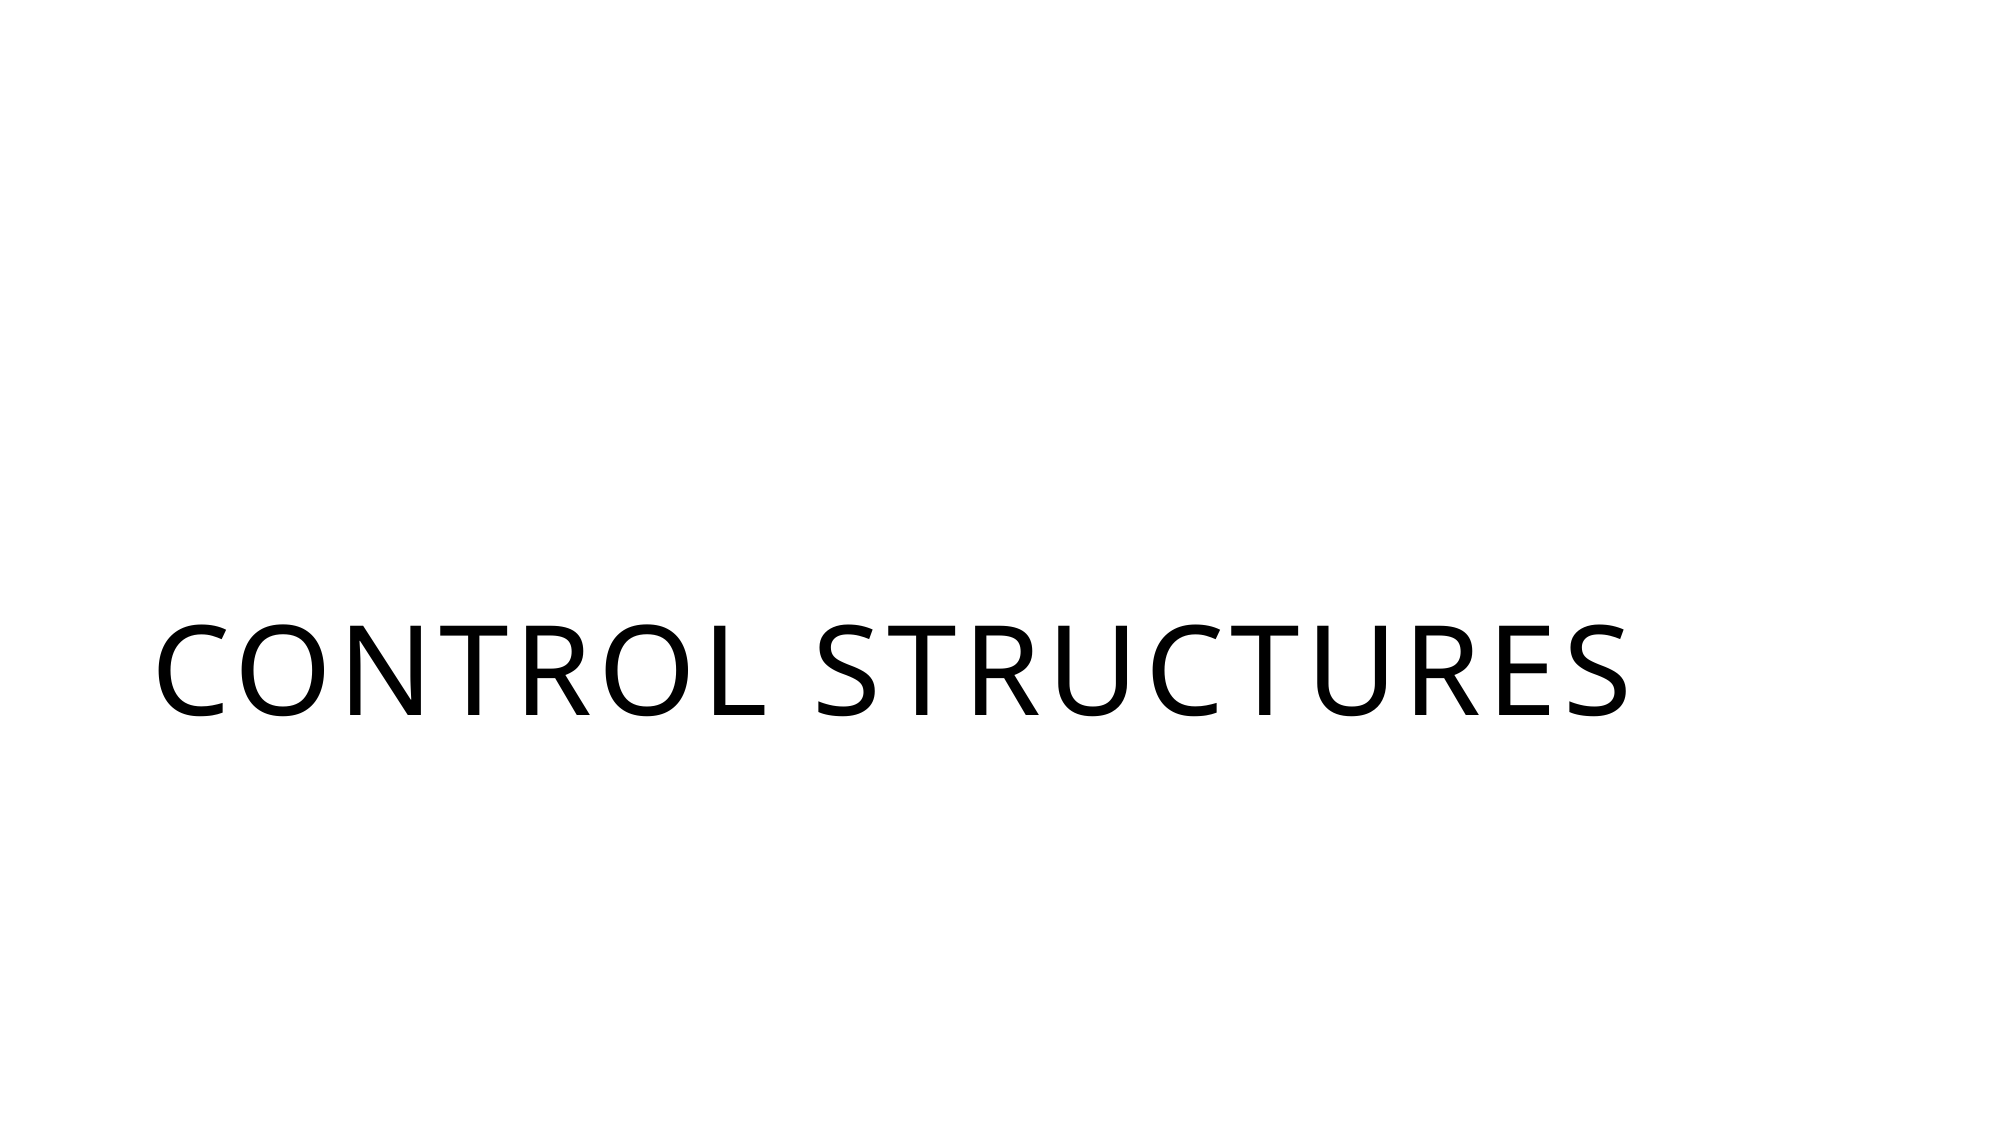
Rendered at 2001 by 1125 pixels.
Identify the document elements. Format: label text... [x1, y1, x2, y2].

title CONTROL STRUCTURES [136, 281, 1862, 750]
